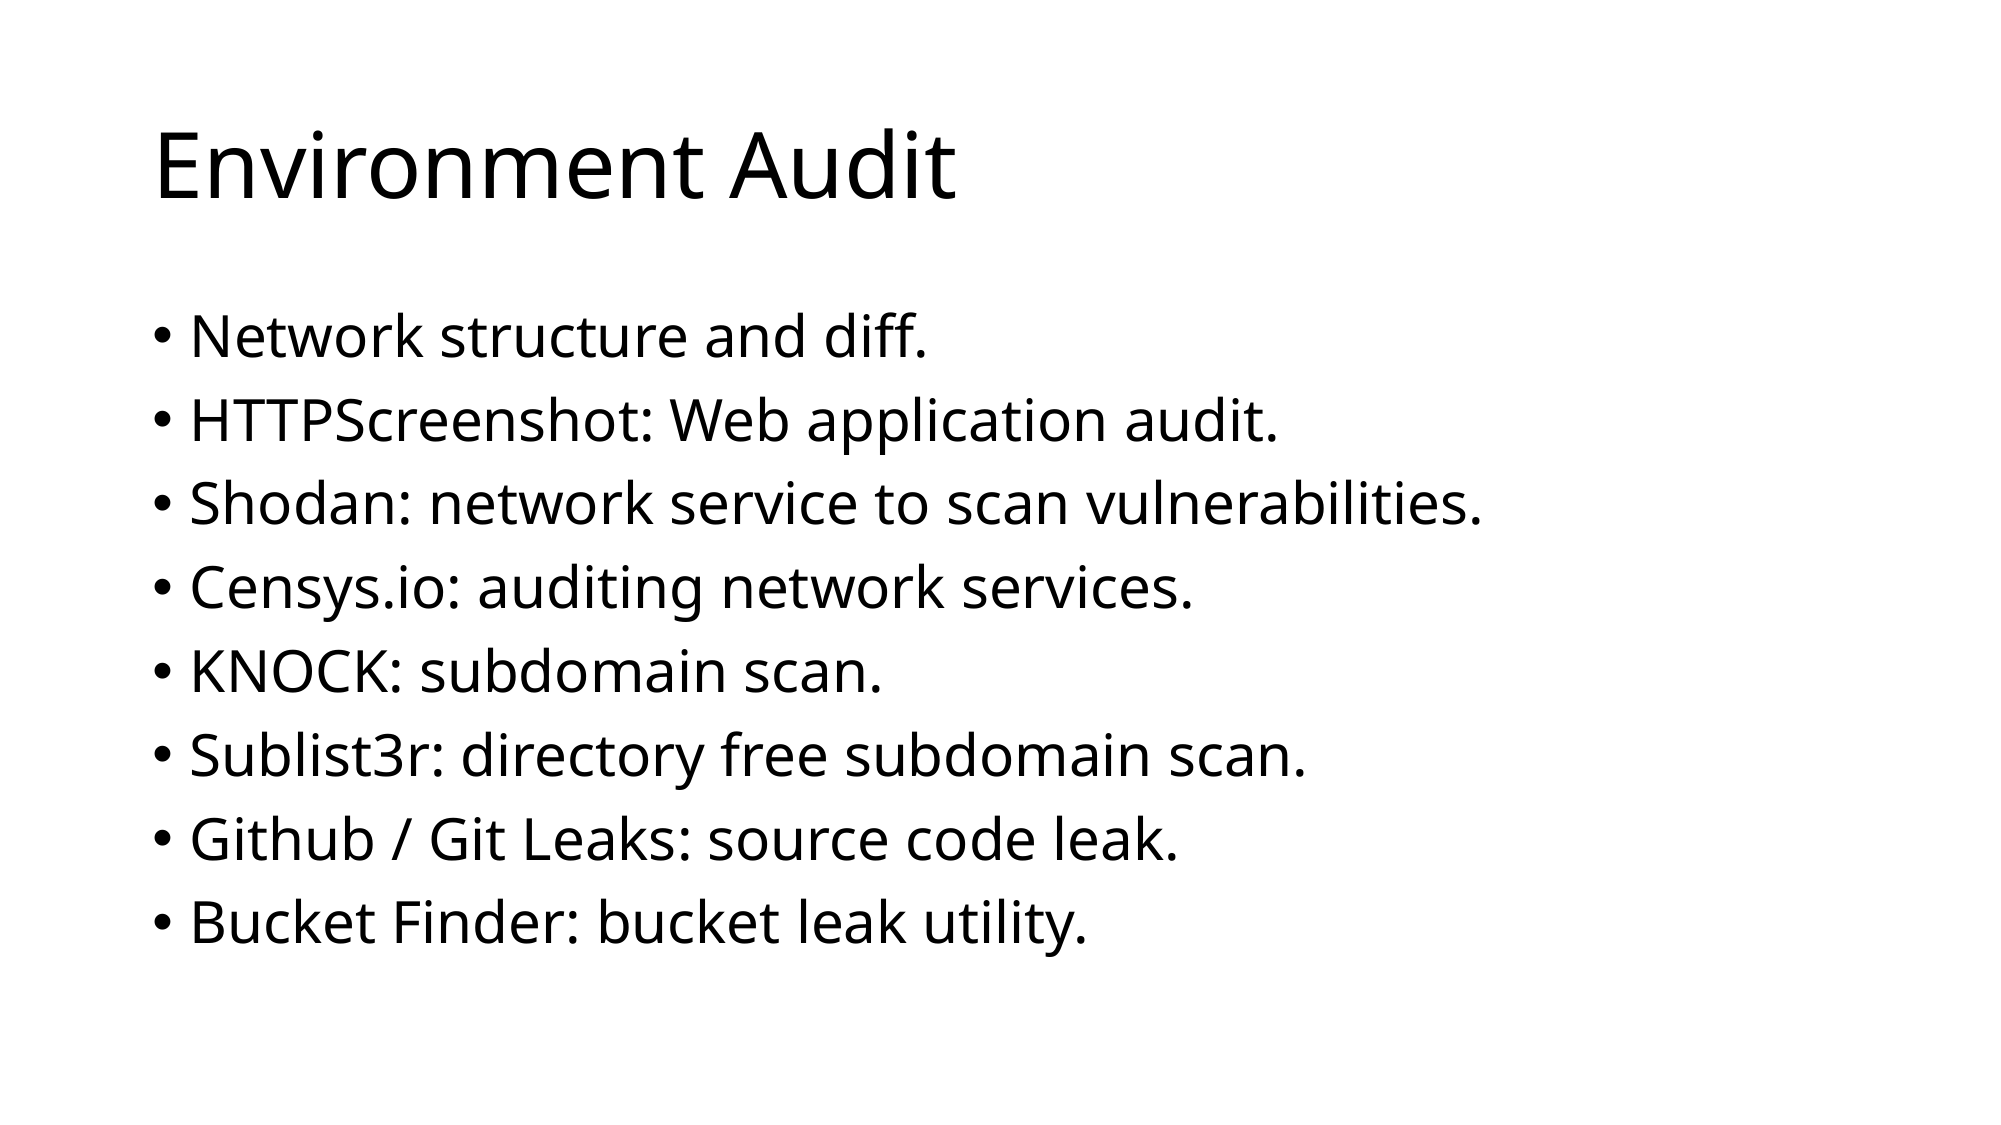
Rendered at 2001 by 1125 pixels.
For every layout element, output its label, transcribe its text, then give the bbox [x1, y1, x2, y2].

title Environment Audit [137, 59, 1863, 278]
list Network structure and diff. HTTPScreenshot: Web application audit. Shodan: network service to scan vulnerabilities. Censys.io: auditing network services. KNOCK: subdomain scan. Sublist3r: directory free subdomain scan. Github / Git Leaks: source code leak. Bucket Finder: bucket leak utility. [137, 299, 1863, 1014]
